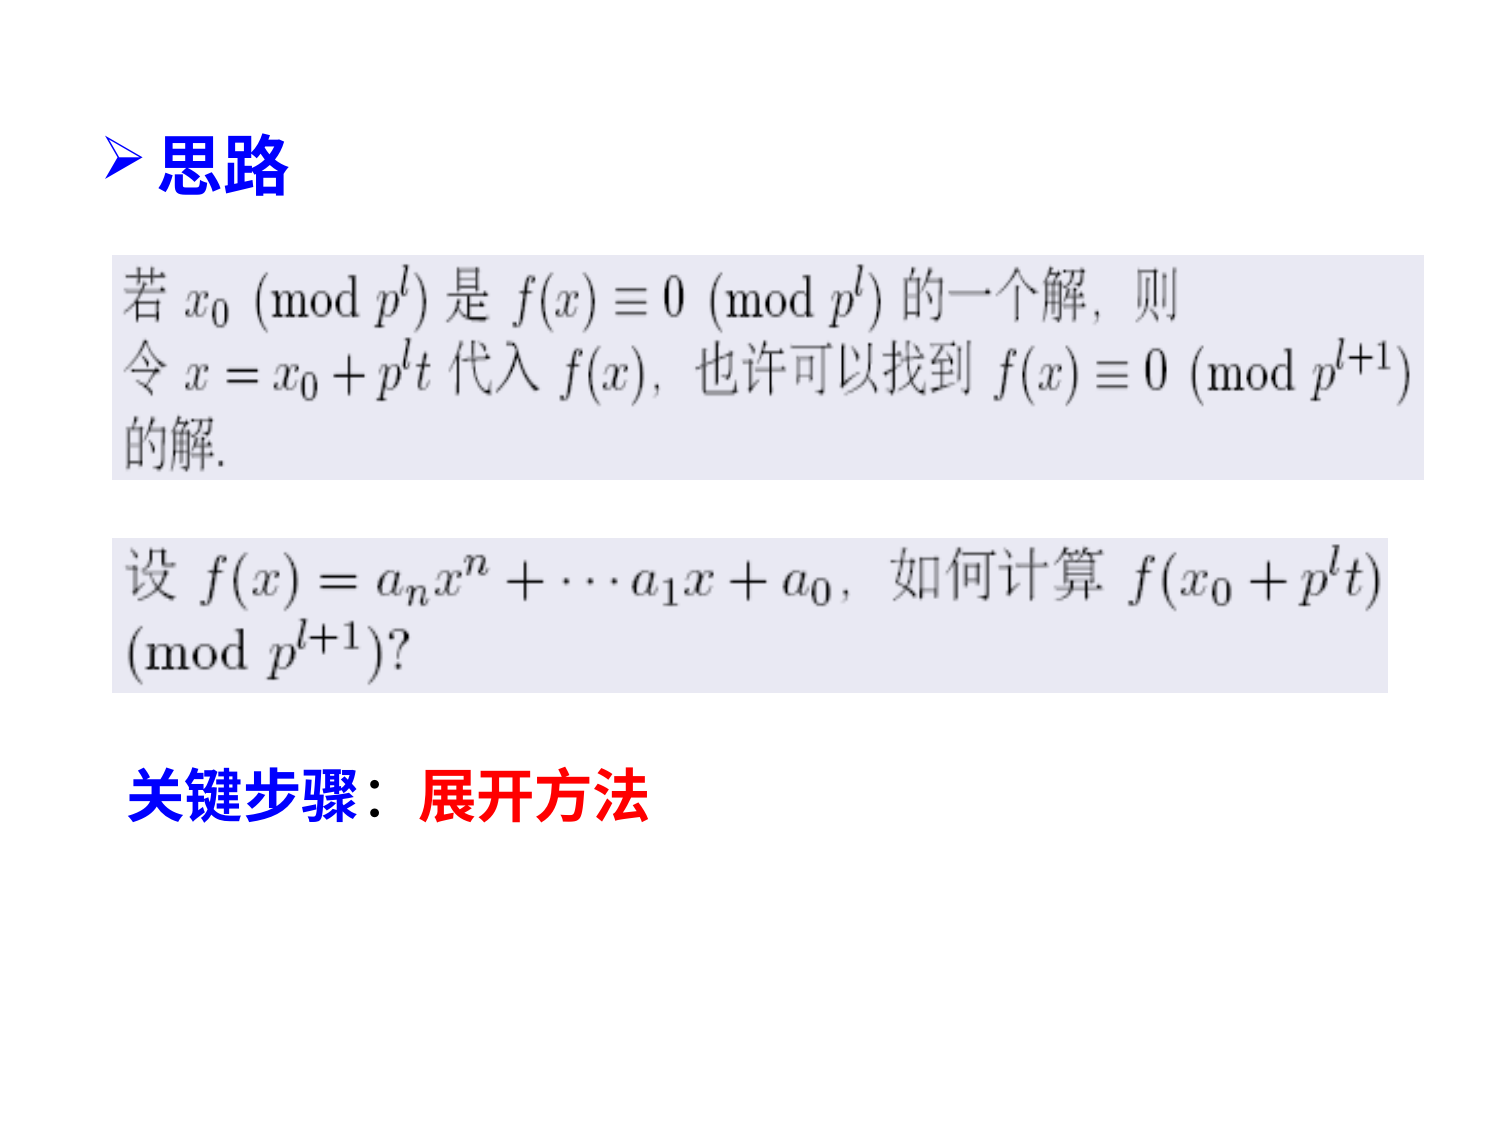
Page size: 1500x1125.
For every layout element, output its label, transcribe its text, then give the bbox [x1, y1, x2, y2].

picture [111, 255, 1424, 480]
text_box 思路 [85, 125, 337, 220]
text_box 关键步骤：展开方法 [112, 751, 833, 837]
picture [111, 538, 1389, 693]
